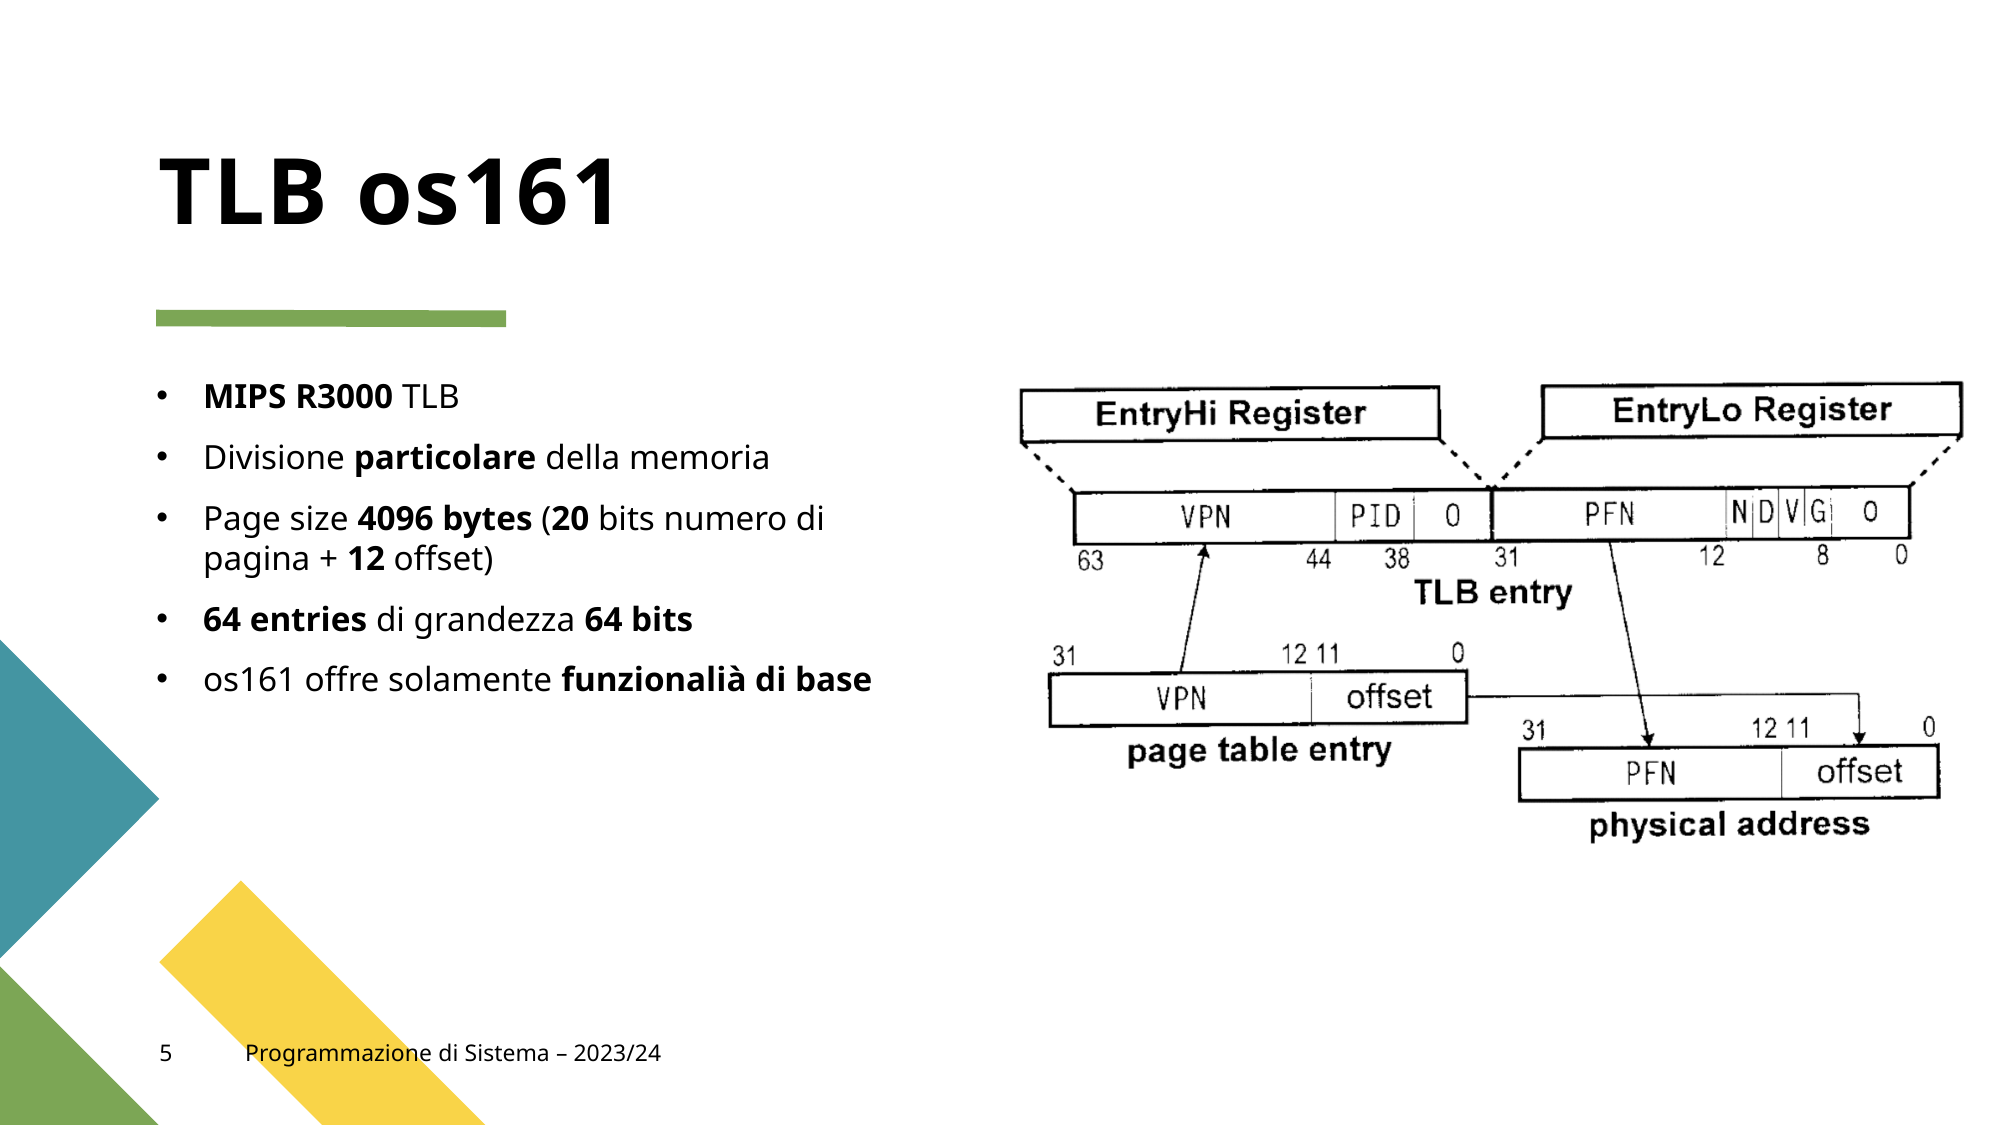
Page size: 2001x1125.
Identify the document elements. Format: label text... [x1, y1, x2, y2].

list MIPS R3000 TLB Divisione particolare della memoria Page size 4096 bytes (20 bits numero di pagina + 12 offset) 64 entries di grandezza 64 bits os161 offre solamente funzionalià di base [156, 375, 907, 835]
title TLB os161 [158, 144, 968, 245]
slide_number 5 [159, 1038, 246, 1080]
picture [968, 0, 2000, 1100]
footer Programmazione di Sistema – 2023/24 [246, 1038, 664, 1080]
